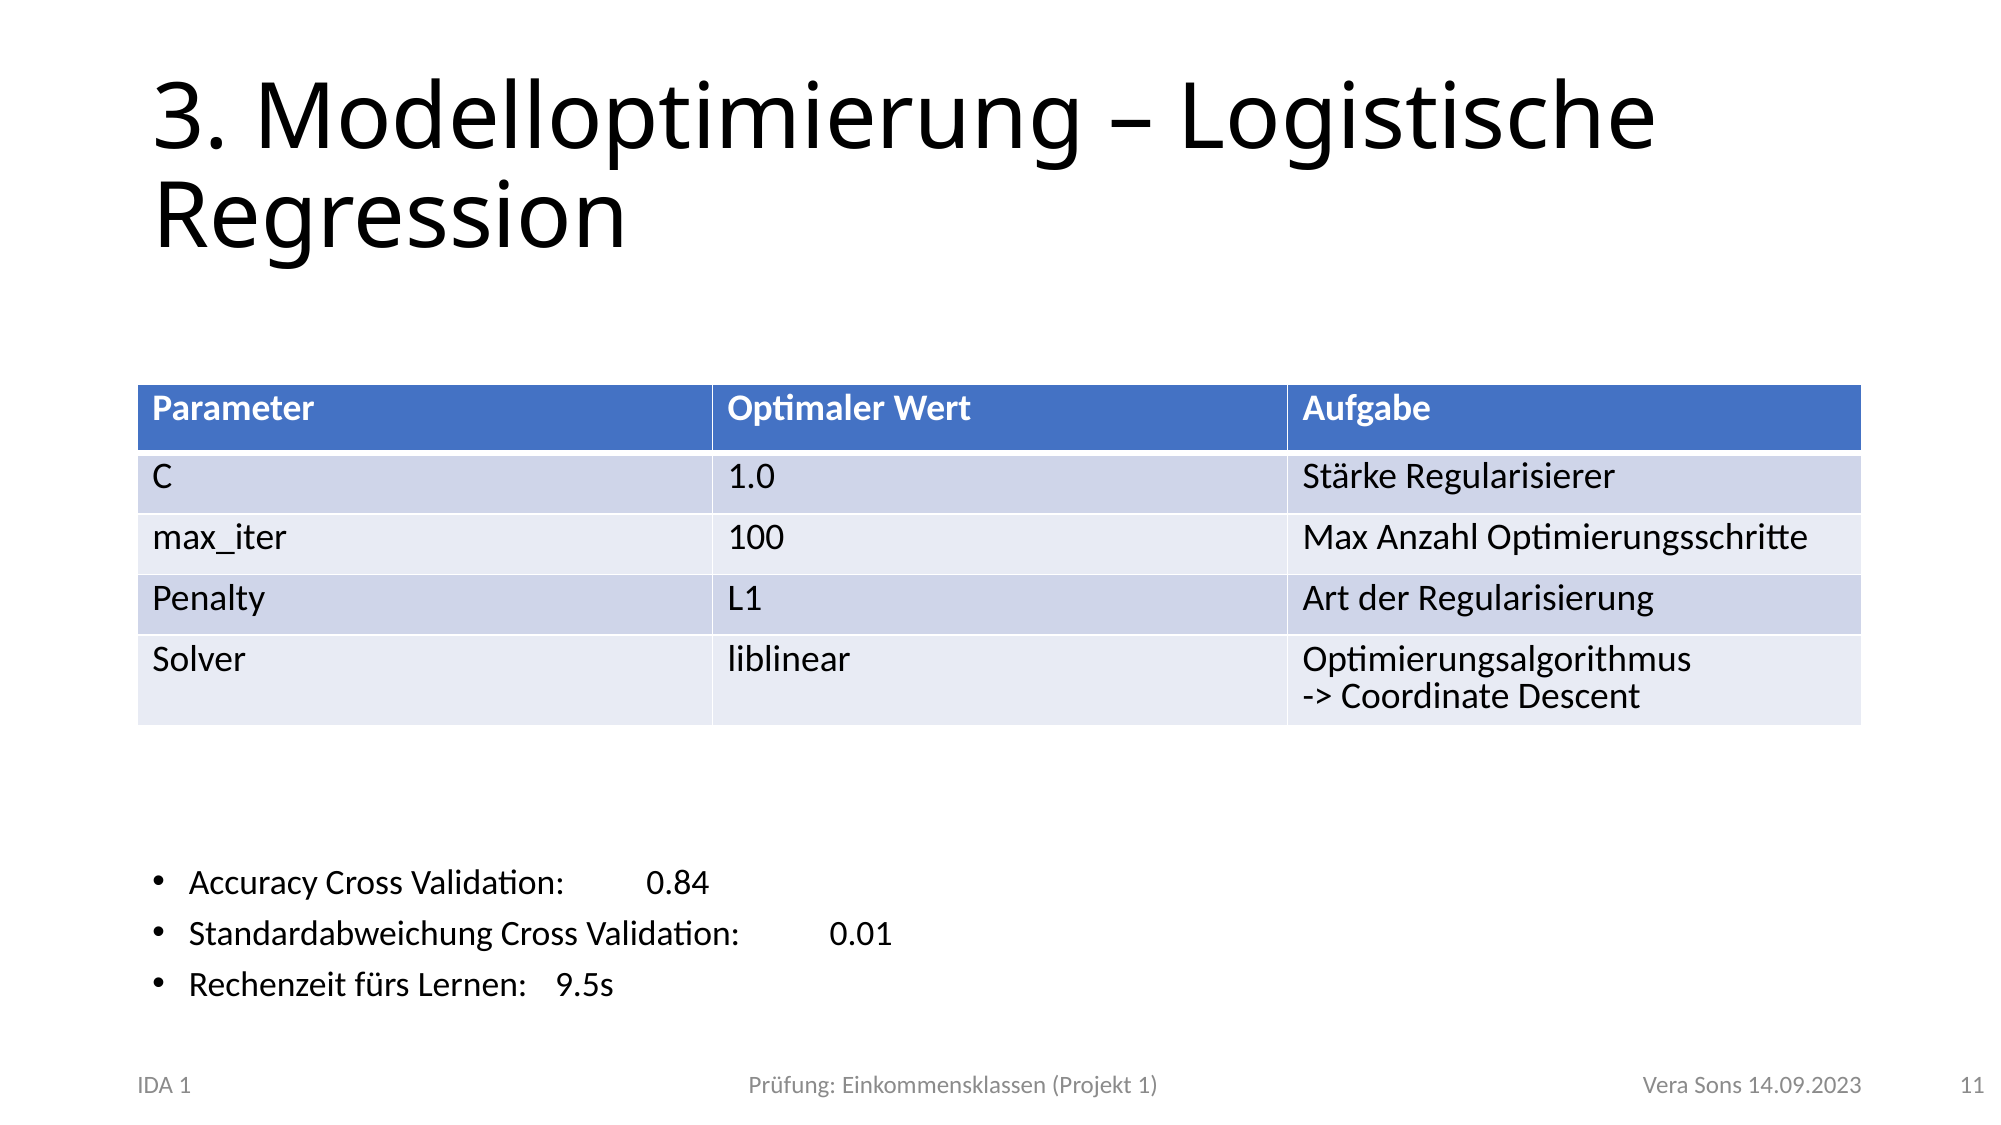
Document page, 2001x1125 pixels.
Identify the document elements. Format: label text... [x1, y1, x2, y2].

table_cell Art der Regularisierung [1288, 575, 1861, 634]
table_cell Penalty [138, 575, 712, 634]
title 3. Modelloptimierung – Logistische Regression [137, 59, 1901, 278]
table_header Aufgabe [1288, 385, 1861, 450]
table_cell L1 [713, 575, 1287, 634]
footer IDA 1 Prüfung: Einkommensklassen (Projekt 1) Vera Sons 14.09.2023 [0, 1065, 1550, 1103]
list Accuracy Cross Validation: 0.84 Standardabweichung Cross Validation: 0.01 Rechenzeit fürs Lernen: 9.5s [137, 856, 1863, 1014]
table_cell max_iter [138, 515, 712, 574]
table_cell C [138, 456, 712, 513]
table_cell Optimierungsalgorithmus -> Coordinate Descent [1288, 636, 1861, 725]
table_cell Max Anzahl Optimierungsschritte [1288, 515, 1861, 574]
table_cell 100 [713, 515, 1287, 574]
table_cell Solver [138, 636, 712, 725]
table_header Parameter [138, 385, 712, 450]
table_cell Stärke Regularisierer [1288, 456, 1861, 513]
table_header Optimaler Wert [713, 385, 1287, 450]
table_cell 1.0 [713, 456, 1287, 513]
slide_number 11 [1550, 1053, 2000, 1114]
table_cell liblinear [713, 636, 1287, 725]
